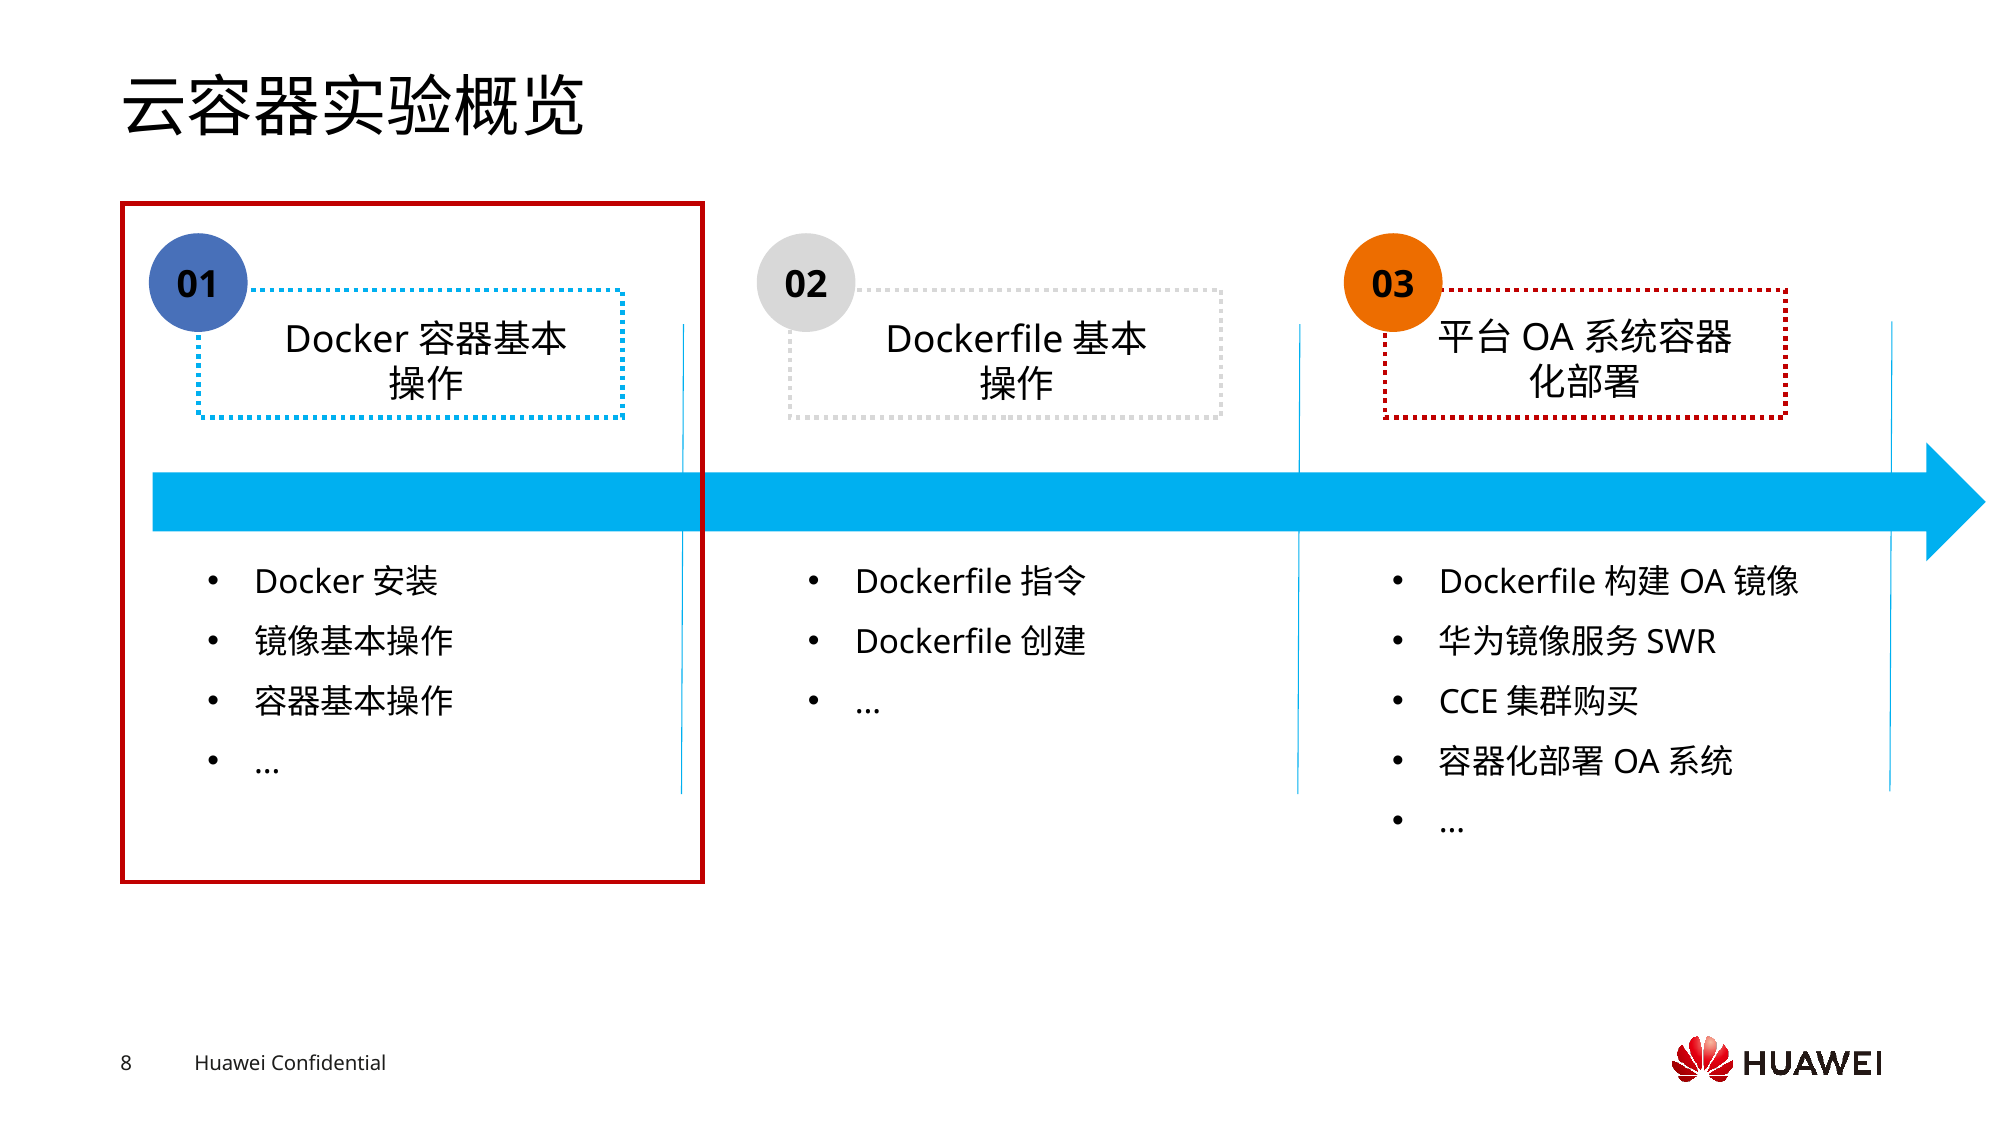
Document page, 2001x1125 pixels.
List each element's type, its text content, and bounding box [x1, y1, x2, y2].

picture [1672, 1036, 1881, 1082]
text_box [789, 289, 1222, 419]
text_box [1384, 289, 1787, 419]
text_box [1892, 442, 1986, 562]
text_box 03 [1345, 235, 1441, 330]
text_box [122, 203, 704, 883]
text_box Dockerfile指令 Dockerfile创建 … [793, 532, 1102, 728]
text_box [704, 472, 1297, 532]
title 云容器实验概览 [120, 73, 1880, 155]
text_box 02 [758, 235, 854, 330]
text_box Dockerfile构建OA镜像 华为镜像服务SWR CCE集群购买 容器化部署OA系统 … [1377, 532, 1815, 847]
text_box [1300, 472, 1889, 532]
text_box 01 [151, 235, 246, 330]
